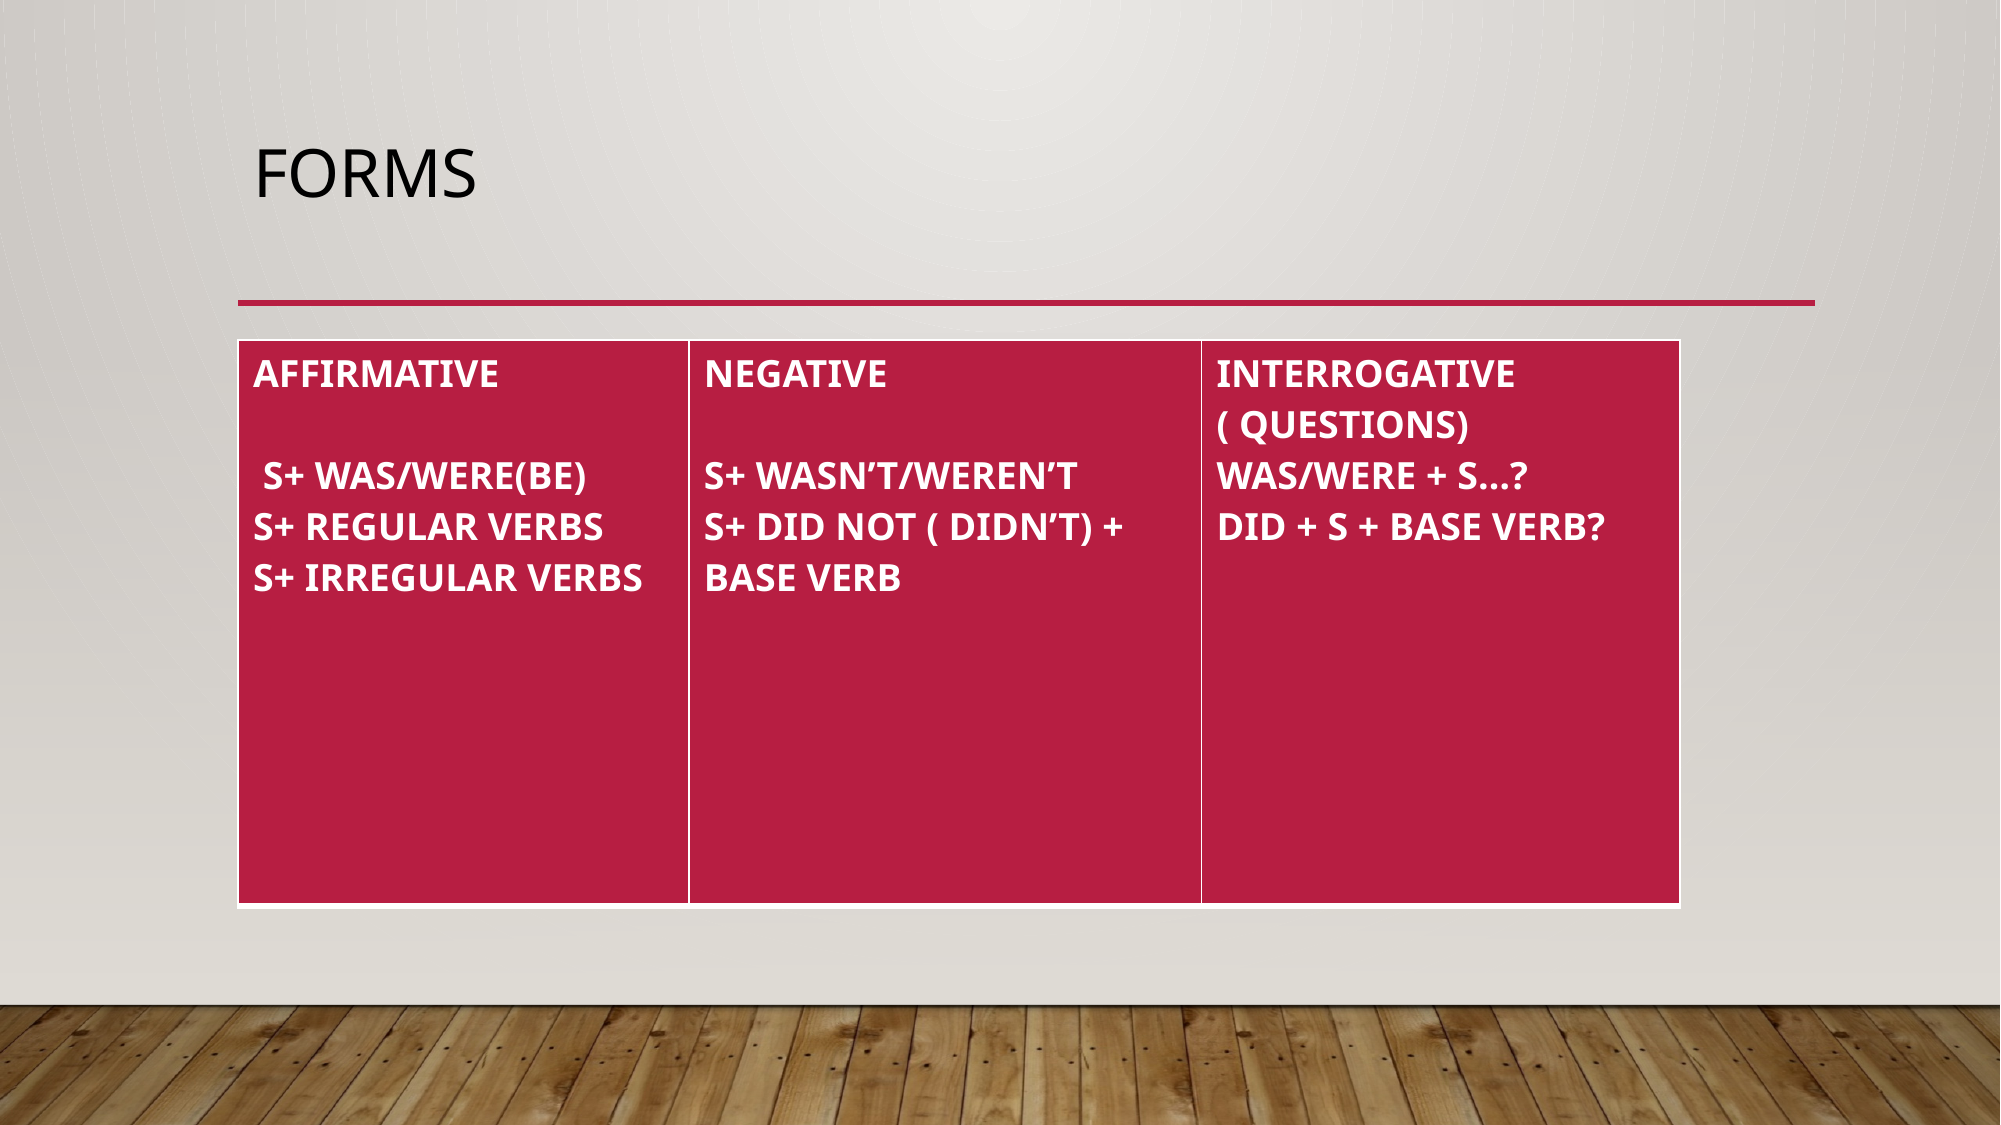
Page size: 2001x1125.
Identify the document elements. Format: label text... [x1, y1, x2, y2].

table_header AFFIRMATIVE S+ WAS/WERE(BE) S+ REGULAR VERBS S+ IRREGULAR VERBS [239, 341, 688, 903]
table_header INTERROGATIVE ( QUESTIONS) WAS/WERE + S…? DID + S + BASE VERB? [1202, 341, 1679, 903]
title FORMS [238, 131, 1814, 305]
picture [0, 1005, 2000, 1125]
table_header NEGATIVE S+ WASN’T/WEREN’T S+ DID NOT ( DIDN’T) + BASE VERB [690, 341, 1201, 903]
